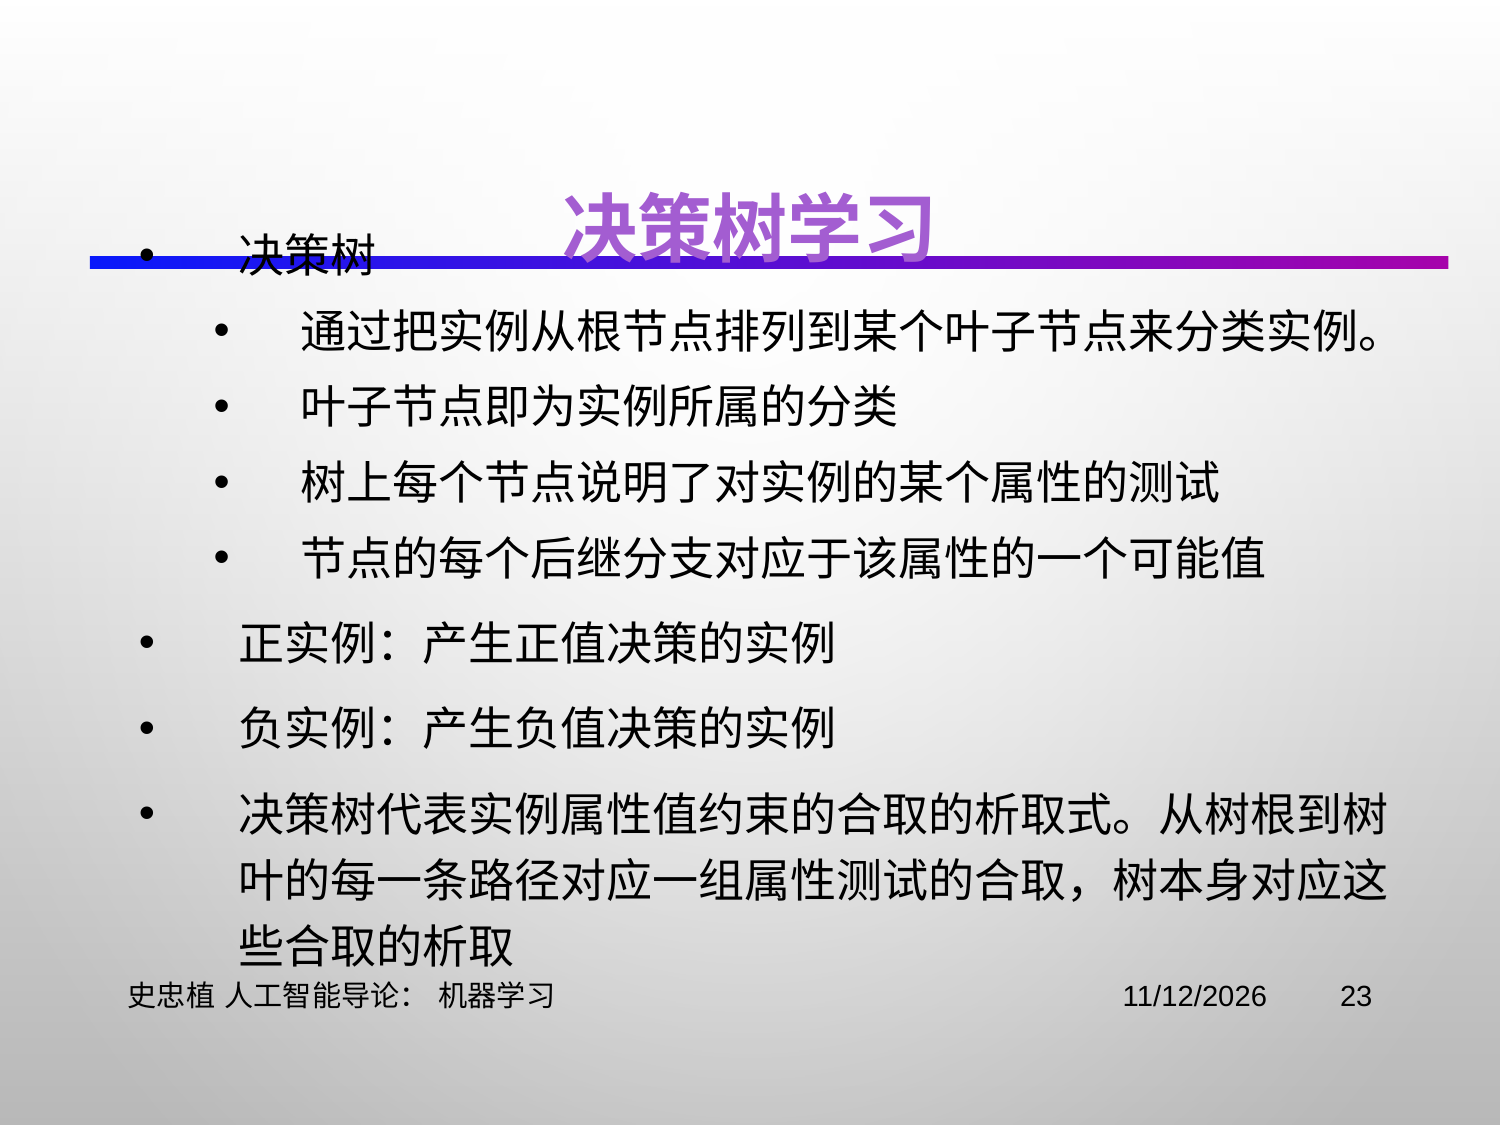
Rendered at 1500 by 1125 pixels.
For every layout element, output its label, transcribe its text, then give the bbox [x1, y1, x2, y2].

slide_number 23 [1293, 965, 1388, 1025]
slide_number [944, 965, 1283, 1025]
picture [0, 0, 1500, 1125]
list 决策树 通过把实例从根节点排列到某个叶子节点来分类实例。 叶子节点即为实例所属的分类 树上每个节点说明了对实例的某个属性的测试 节点的每个后继分支对应于该属性的一个可能值 正实例：产生正值决策的实例 负实例：产生负值决策的实例 决策树代表实例属性值约束的合取的析取式。从树根到树叶的每一条路径对应一组属性测试的合取，树本身对应这些合取的析取 [123, 208, 1424, 983]
title 决策树学习 [112, 101, 1388, 364]
footer 史忠植 人工智能导论： 机器学习 [112, 965, 934, 1025]
